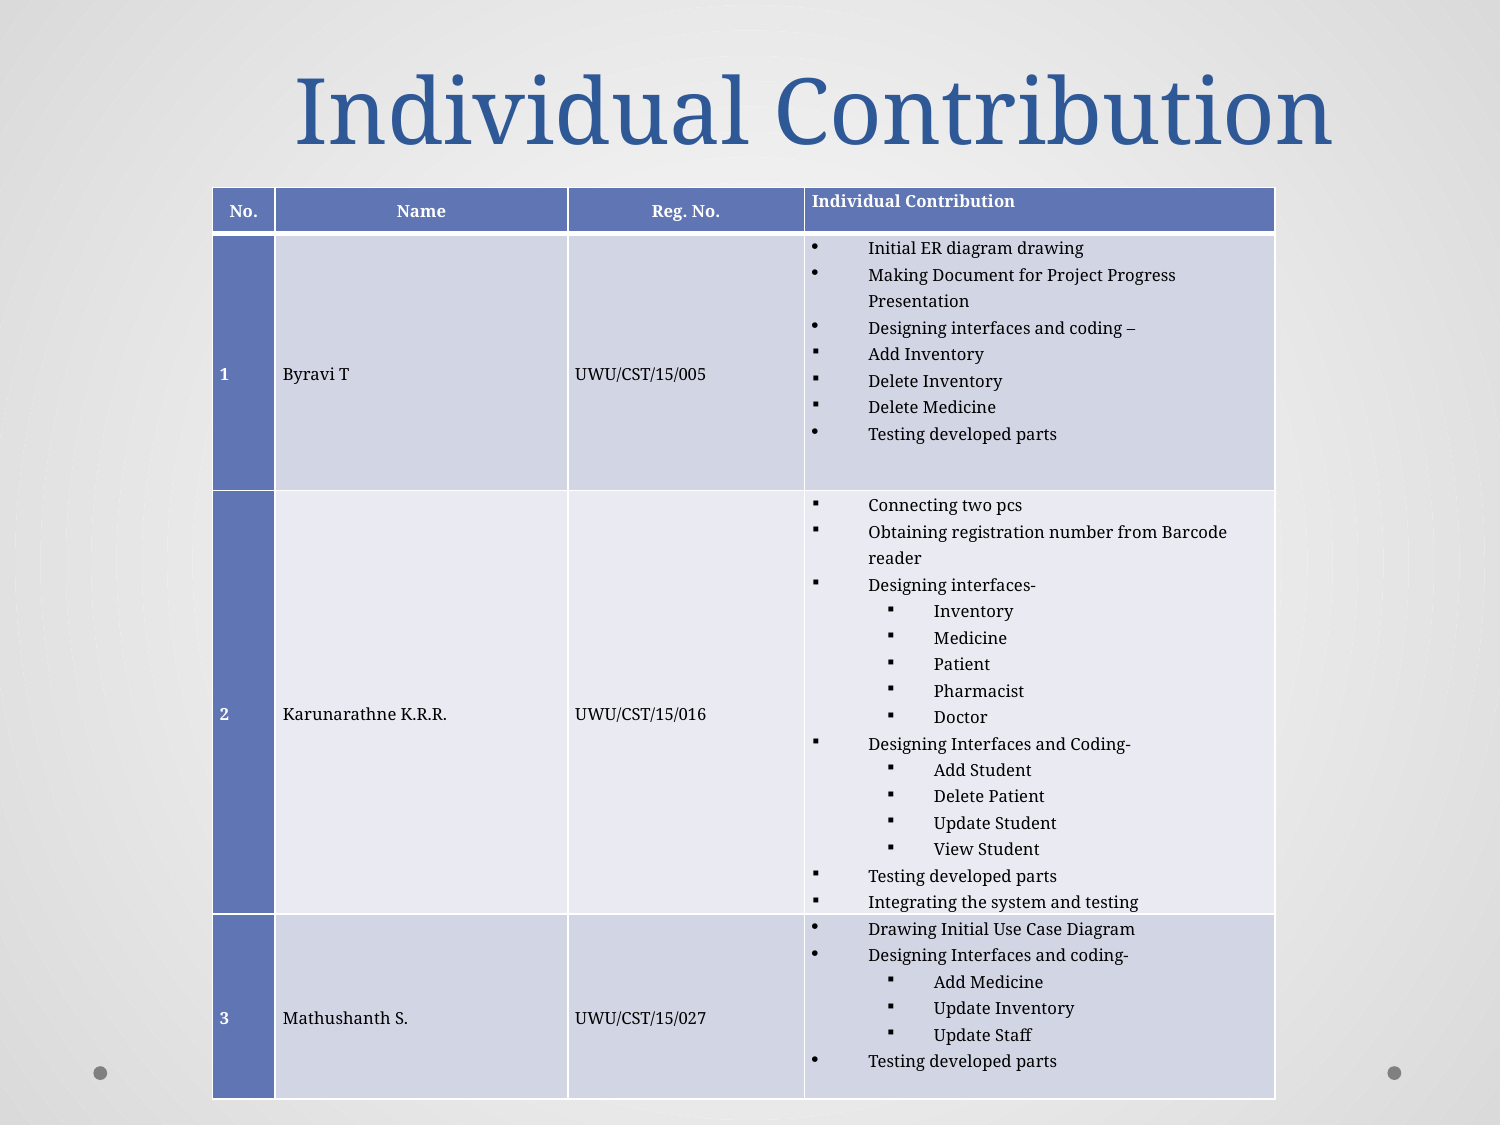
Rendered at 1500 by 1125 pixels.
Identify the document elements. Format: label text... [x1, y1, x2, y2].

table_cell Connecting two pcs Obtaining registration number from Barcode reader Designing interfaces- Inventory Medicine Patient Pharmacist Doctor Designing Interfaces and Coding- Add Student Delete Patient Update Student View Student Testing developed parts Integrating the system and testing [805, 491, 1274, 913]
table_cell Mathushanth S. [276, 915, 567, 1098]
table_cell Initial ER diagram drawing Making Document for Project Progress Presentation Designing interfaces and coding – Add Inventory Delete Inventory Delete Medicine Testing developed parts [805, 236, 1274, 490]
table_cell UWU/CST/15/027 [569, 915, 804, 1098]
table_header Individual Contribution [805, 188, 1274, 231]
table_cell UWU/CST/15/005 [569, 236, 804, 490]
title Individual Contribution [200, 24, 1430, 170]
table_cell 1 [213, 236, 274, 490]
table_cell 3 [213, 915, 274, 1098]
table_cell UWU/CST/15/016 [569, 491, 804, 913]
table_cell Drawing Initial Use Case Diagram Designing Interfaces and coding- Add Medicine Update Inventory Update Staff Testing developed parts [805, 915, 1274, 1098]
table_header Name [276, 188, 567, 231]
table_header Reg. No. [569, 188, 804, 231]
table_cell 2 [213, 491, 274, 913]
table_header No. [213, 188, 274, 231]
table_cell Byravi T [276, 236, 567, 490]
table_cell Karunarathne K.R.R. [276, 491, 567, 913]
